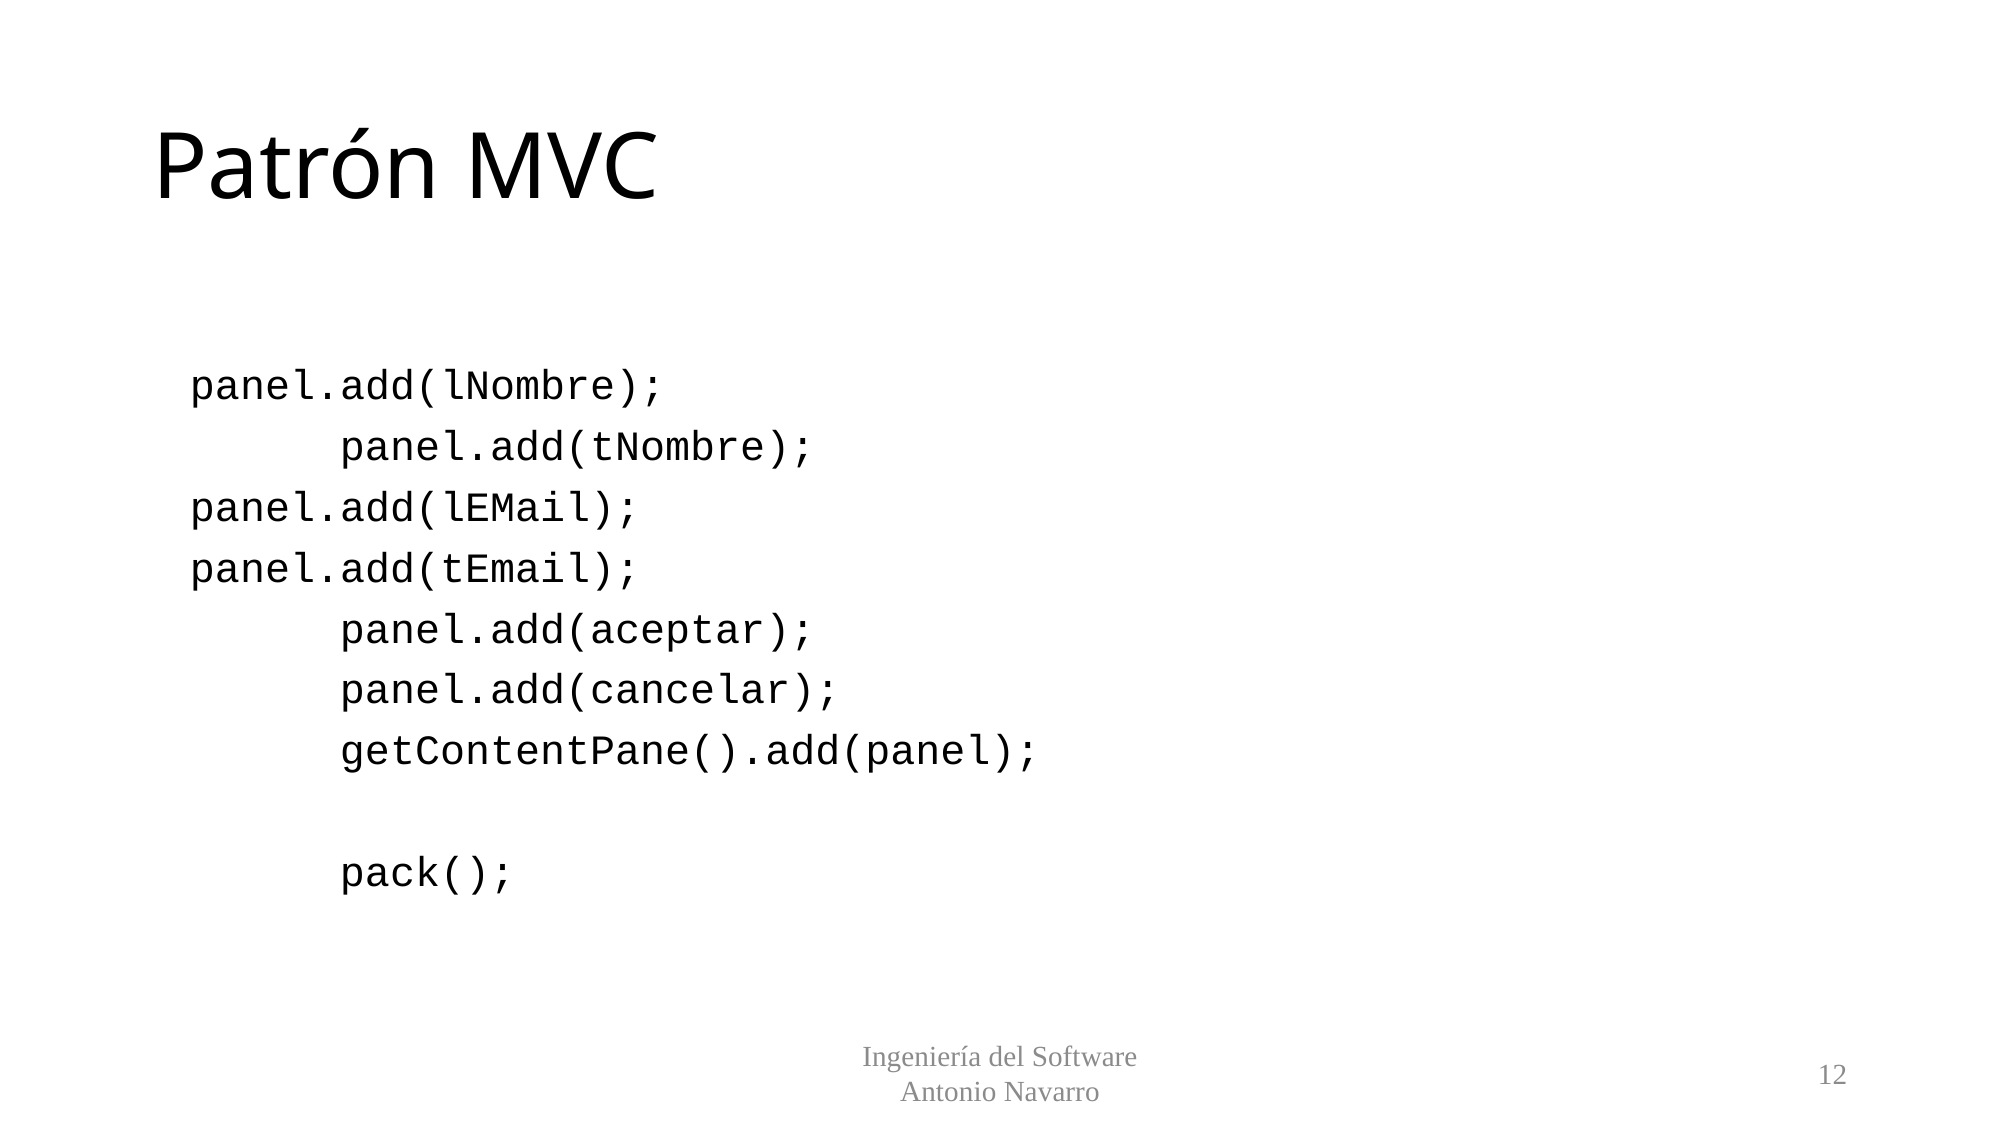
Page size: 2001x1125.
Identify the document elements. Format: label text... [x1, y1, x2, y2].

title Patrón MVC [137, 59, 1863, 278]
footer Ingeniería del Software Antonio Navarro [662, 1042, 1338, 1103]
slide_number 12 [1412, 1042, 1863, 1103]
list panel.add(lNombre); panel.add(tNombre); panel.add(lEMail); panel.add(tEmail); panel.add(aceptar); panel.add(cancelar); getContentPane().add(panel); pack(); [137, 299, 1863, 1014]
